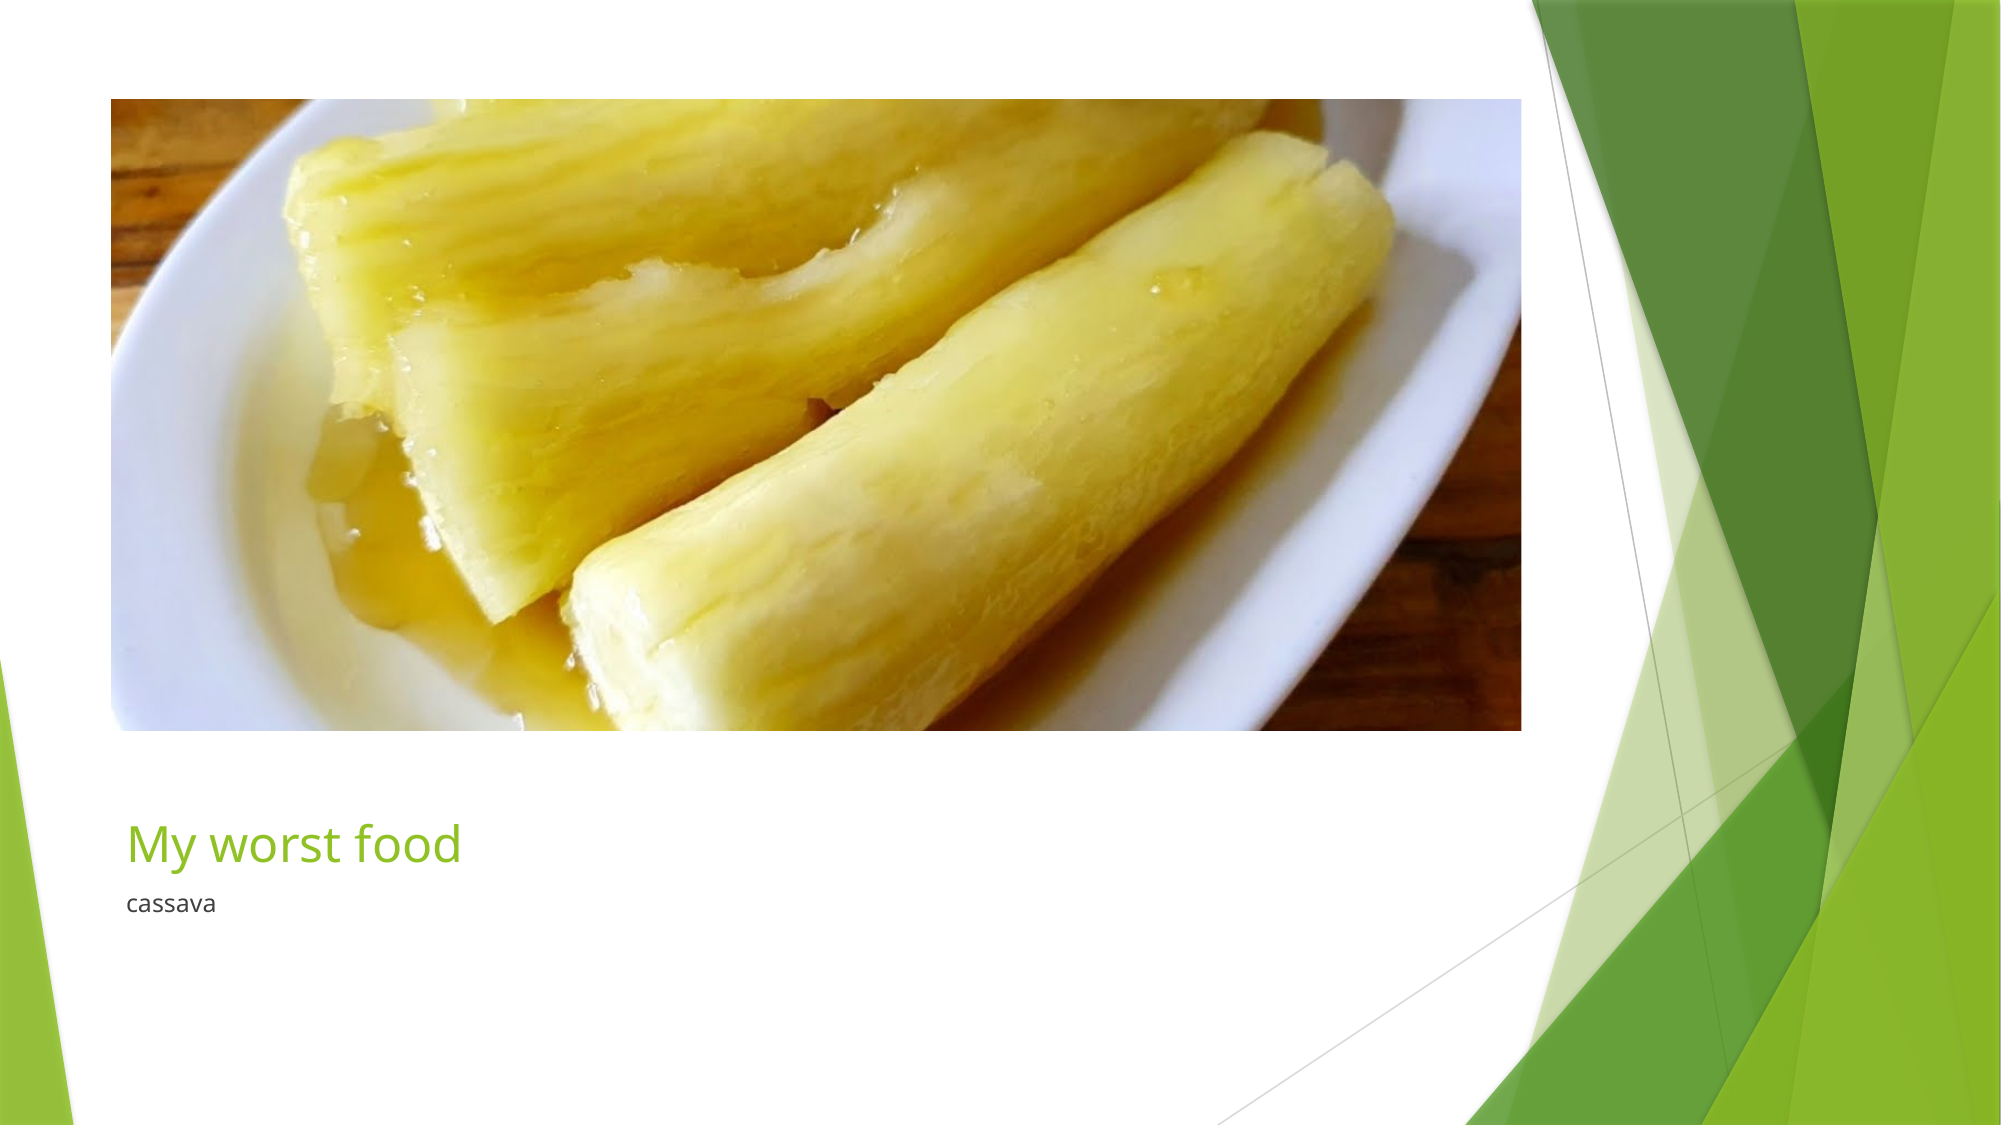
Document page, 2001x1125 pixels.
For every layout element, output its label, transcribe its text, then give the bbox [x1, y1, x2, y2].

list cassava [111, 880, 1522, 991]
title My worst food [111, 787, 1522, 880]
picture [110, 99, 1522, 732]
